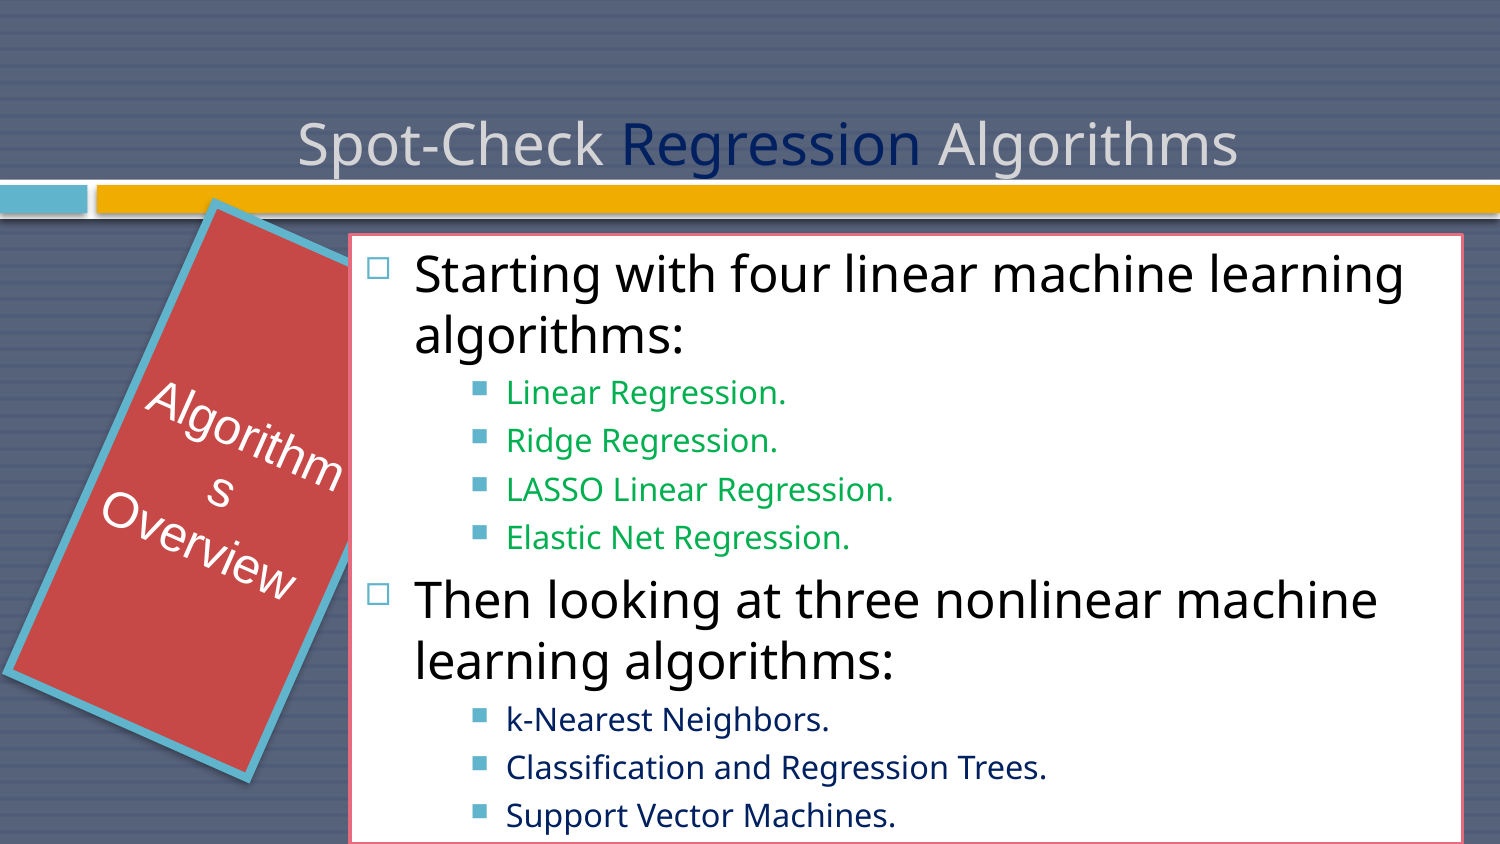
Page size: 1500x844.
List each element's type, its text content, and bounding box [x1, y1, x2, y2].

list Algorithms Overview [1, 197, 348, 784]
list Starting with four linear machine learning algorithms: Linear Regression. Ridge Regression. LASSO Linear Regression. Elastic Net Regression. Then looking at three nonlinear machine learning algorithms: k-Nearest Neighbors. Classification and Regression Trees. Support Vector Machines. [348, 233, 1464, 844]
title Spot-Check Regression Algorithms [99, 19, 1438, 185]
